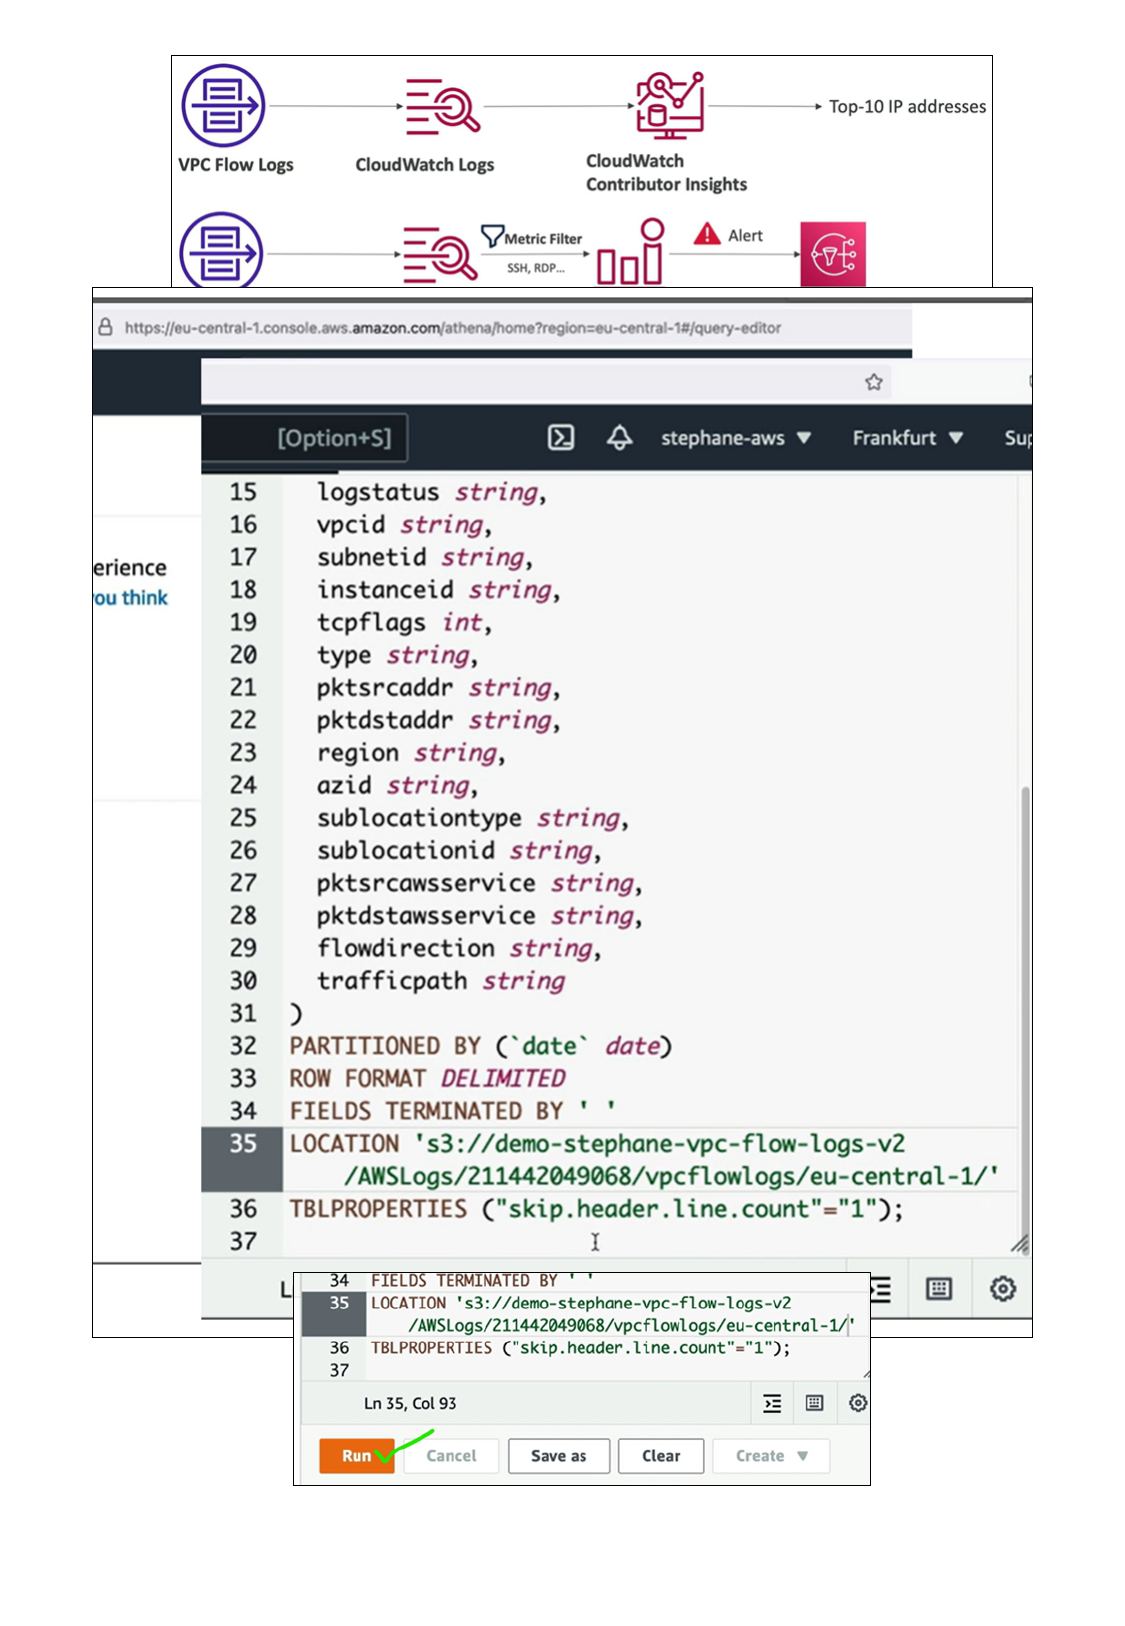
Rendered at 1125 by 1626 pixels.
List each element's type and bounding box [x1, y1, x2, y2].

picture [171, 55, 993, 287]
text_box [92, 287, 1033, 1486]
